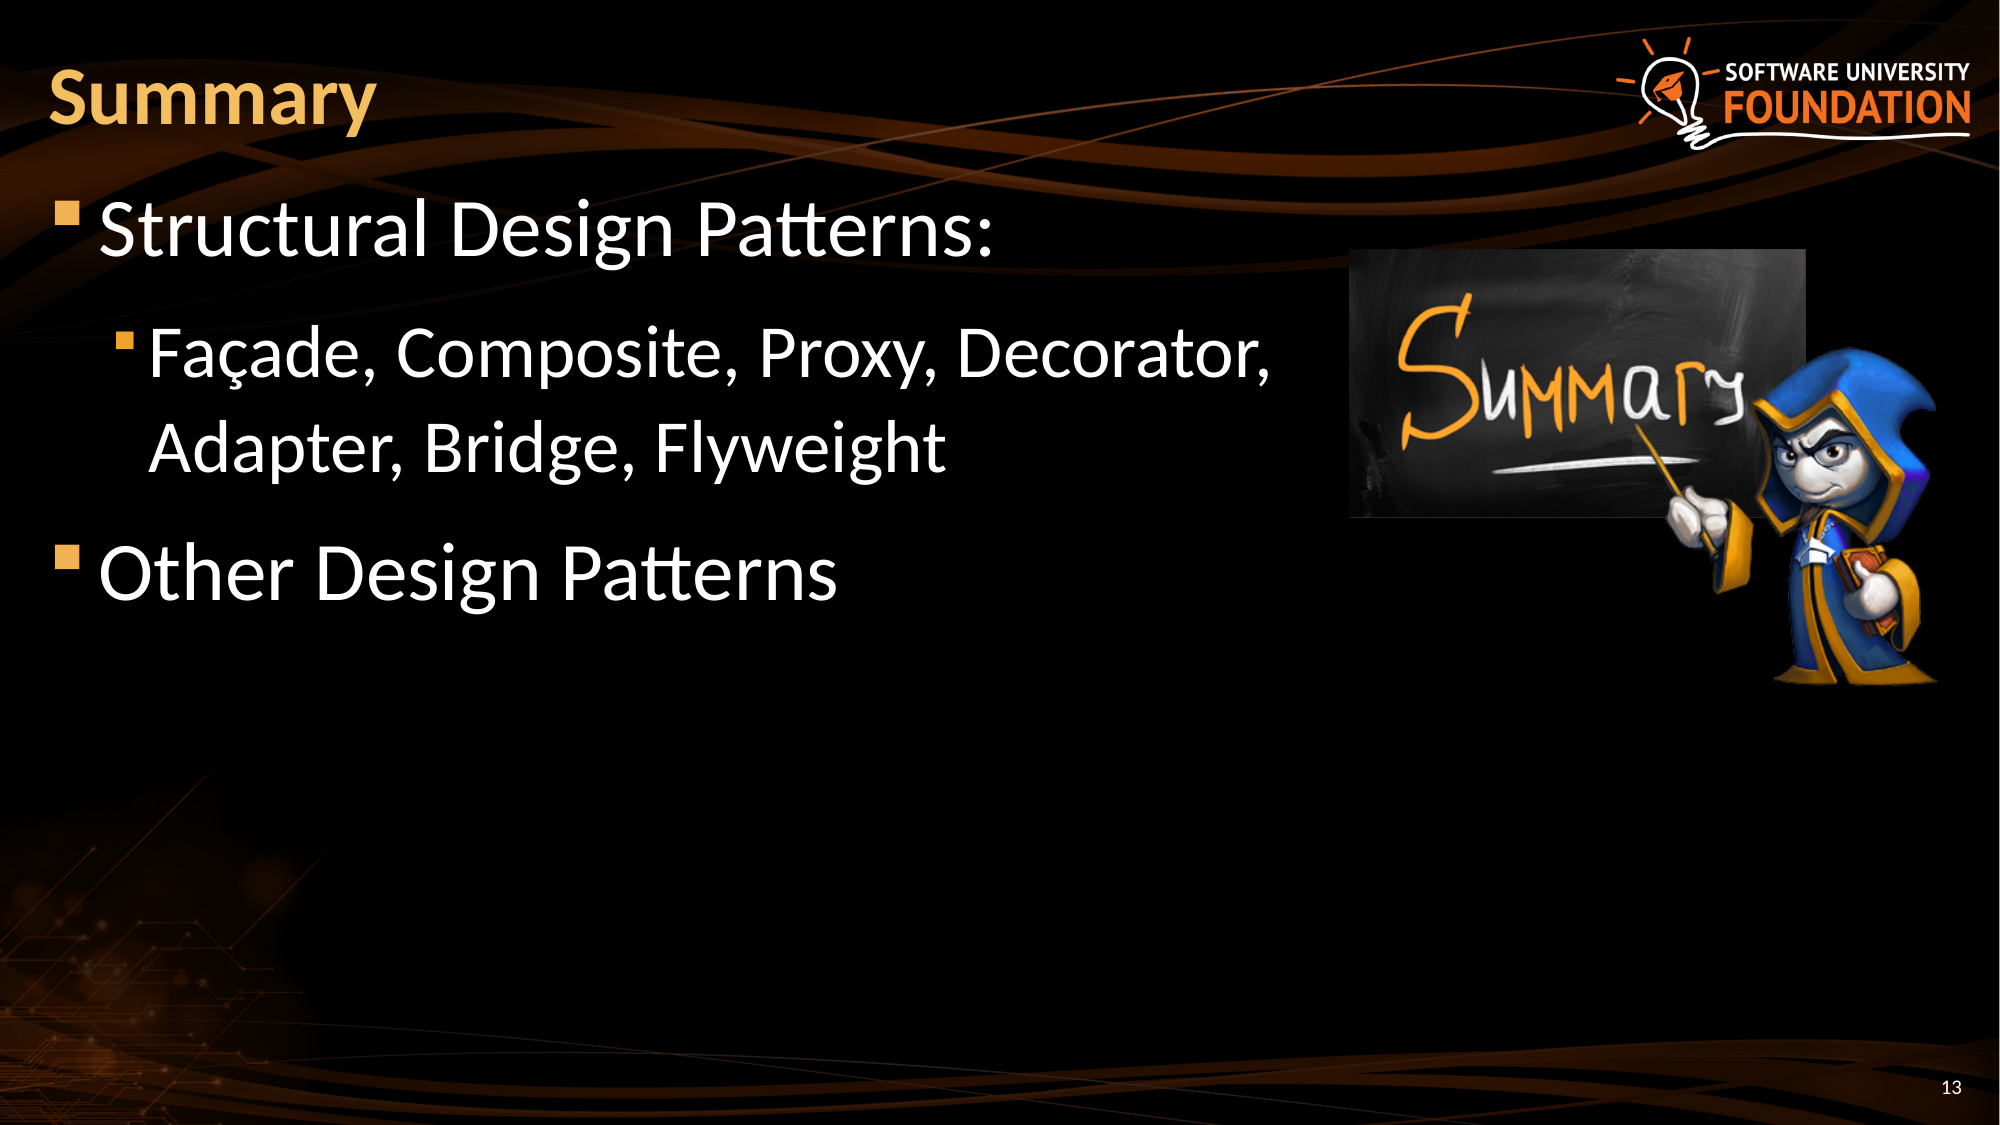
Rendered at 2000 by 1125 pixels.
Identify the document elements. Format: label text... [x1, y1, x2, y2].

picture [0, 0, 2000, 1125]
list Structural Design Patterns: Façade, Composite, Proxy, Decorator, Adapter, Bridge, Flyweight Other Design Patterns [31, 162, 1968, 1088]
slide_number 13 [1897, 1088, 1968, 1103]
title Summary [30, 6, 1602, 189]
